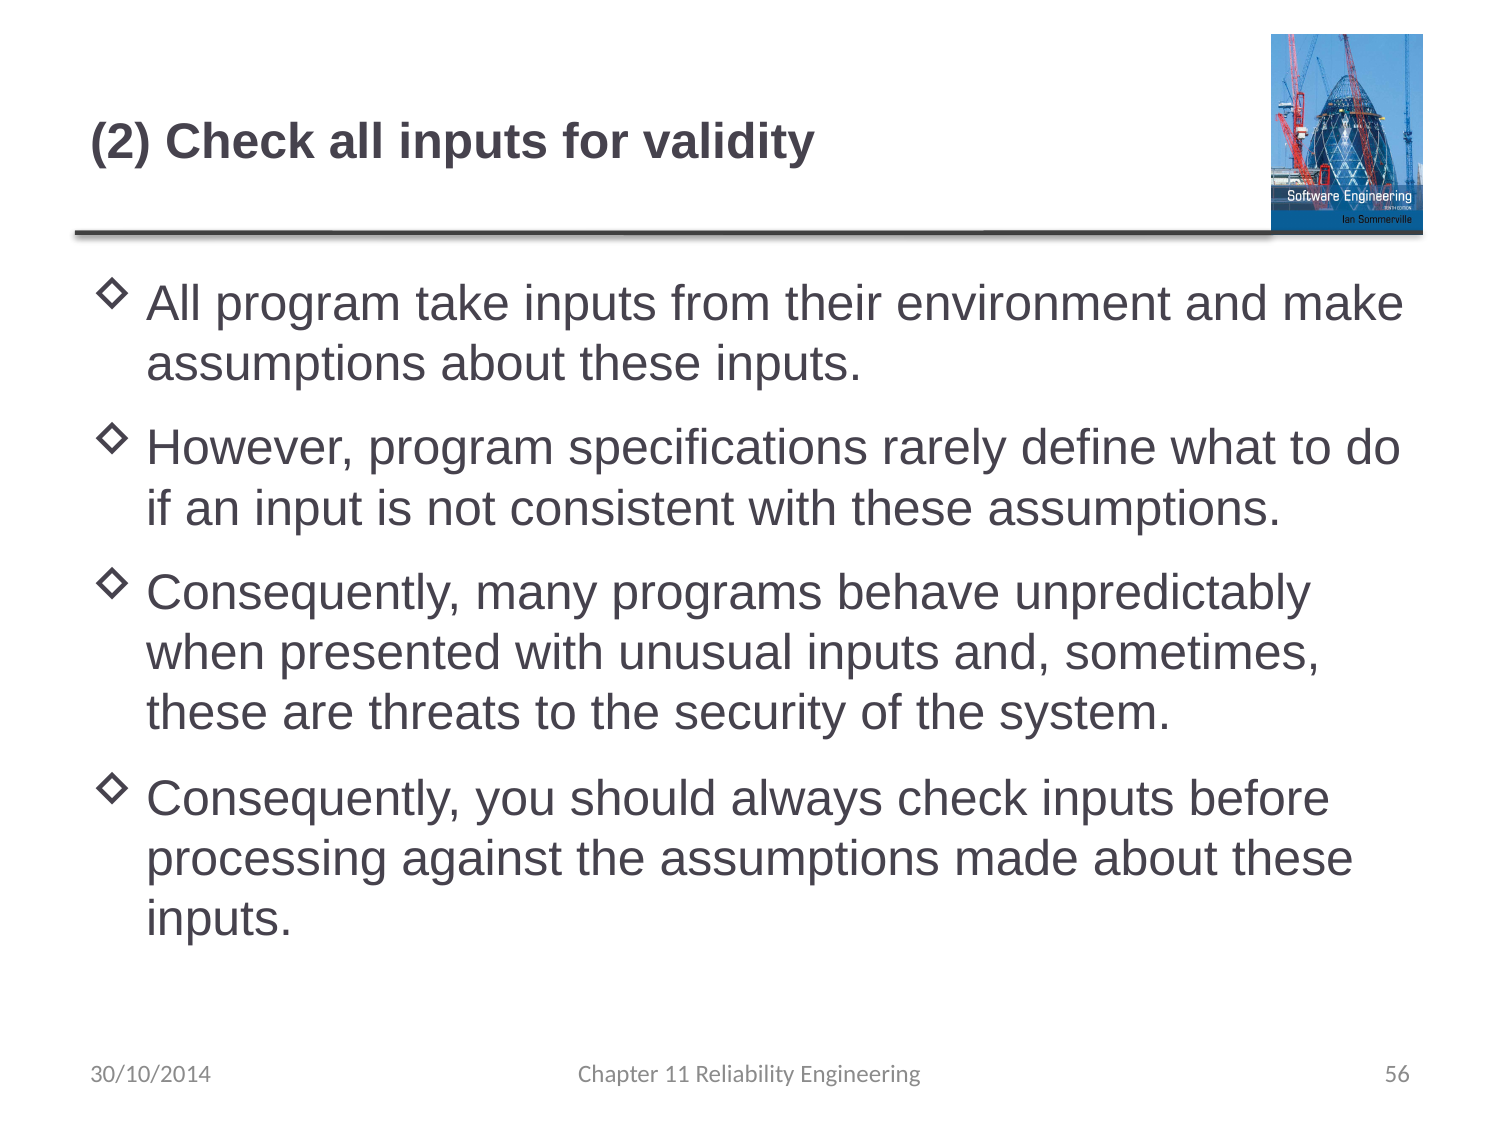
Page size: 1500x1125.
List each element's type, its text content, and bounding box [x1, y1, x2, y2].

list All program take inputs from their environment and make assumptions about these inputs. However, program specifications rarely define what to do if an input is not consistent with these assumptions. Consequently, many programs behave unpredictably when presented with unusual inputs and, sometimes, these are threats to the security of the system. Consequently, you should always check inputs before processing against the assumptions made about these inputs. [75, 262, 1425, 1005]
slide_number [75, 1042, 425, 1103]
title (2) Check all inputs for validity [74, 44, 1272, 233]
picture [1271, 34, 1423, 230]
slide_number 56 [1074, 1042, 1425, 1103]
footer Chapter 11 Reliability Engineering [512, 1042, 988, 1103]
